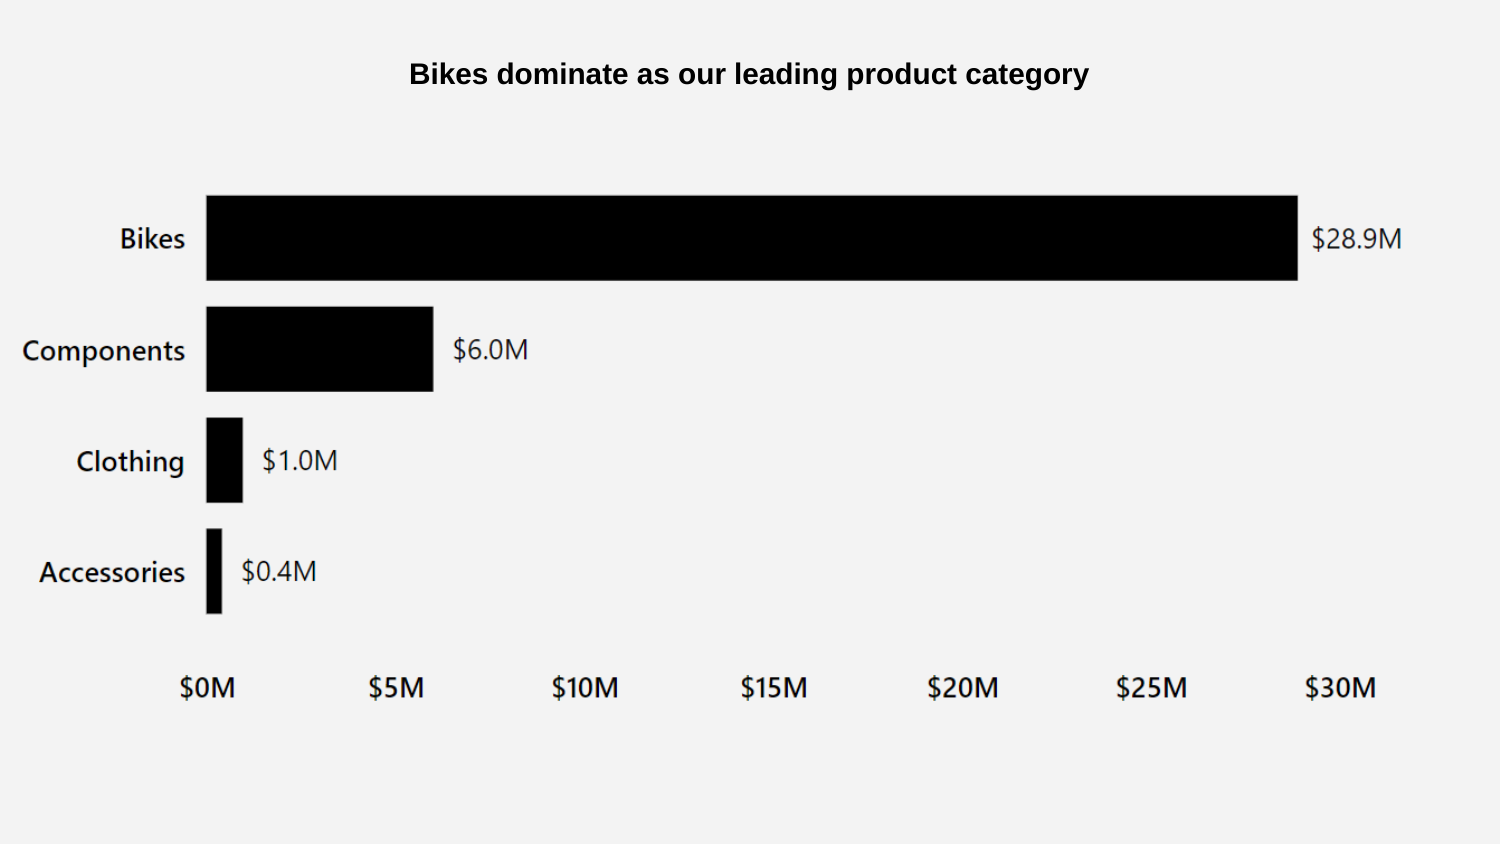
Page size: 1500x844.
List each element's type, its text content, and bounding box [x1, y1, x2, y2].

picture [0, 130, 1500, 824]
title Bikes dominate as our leading product category [51, 39, 1449, 129]
